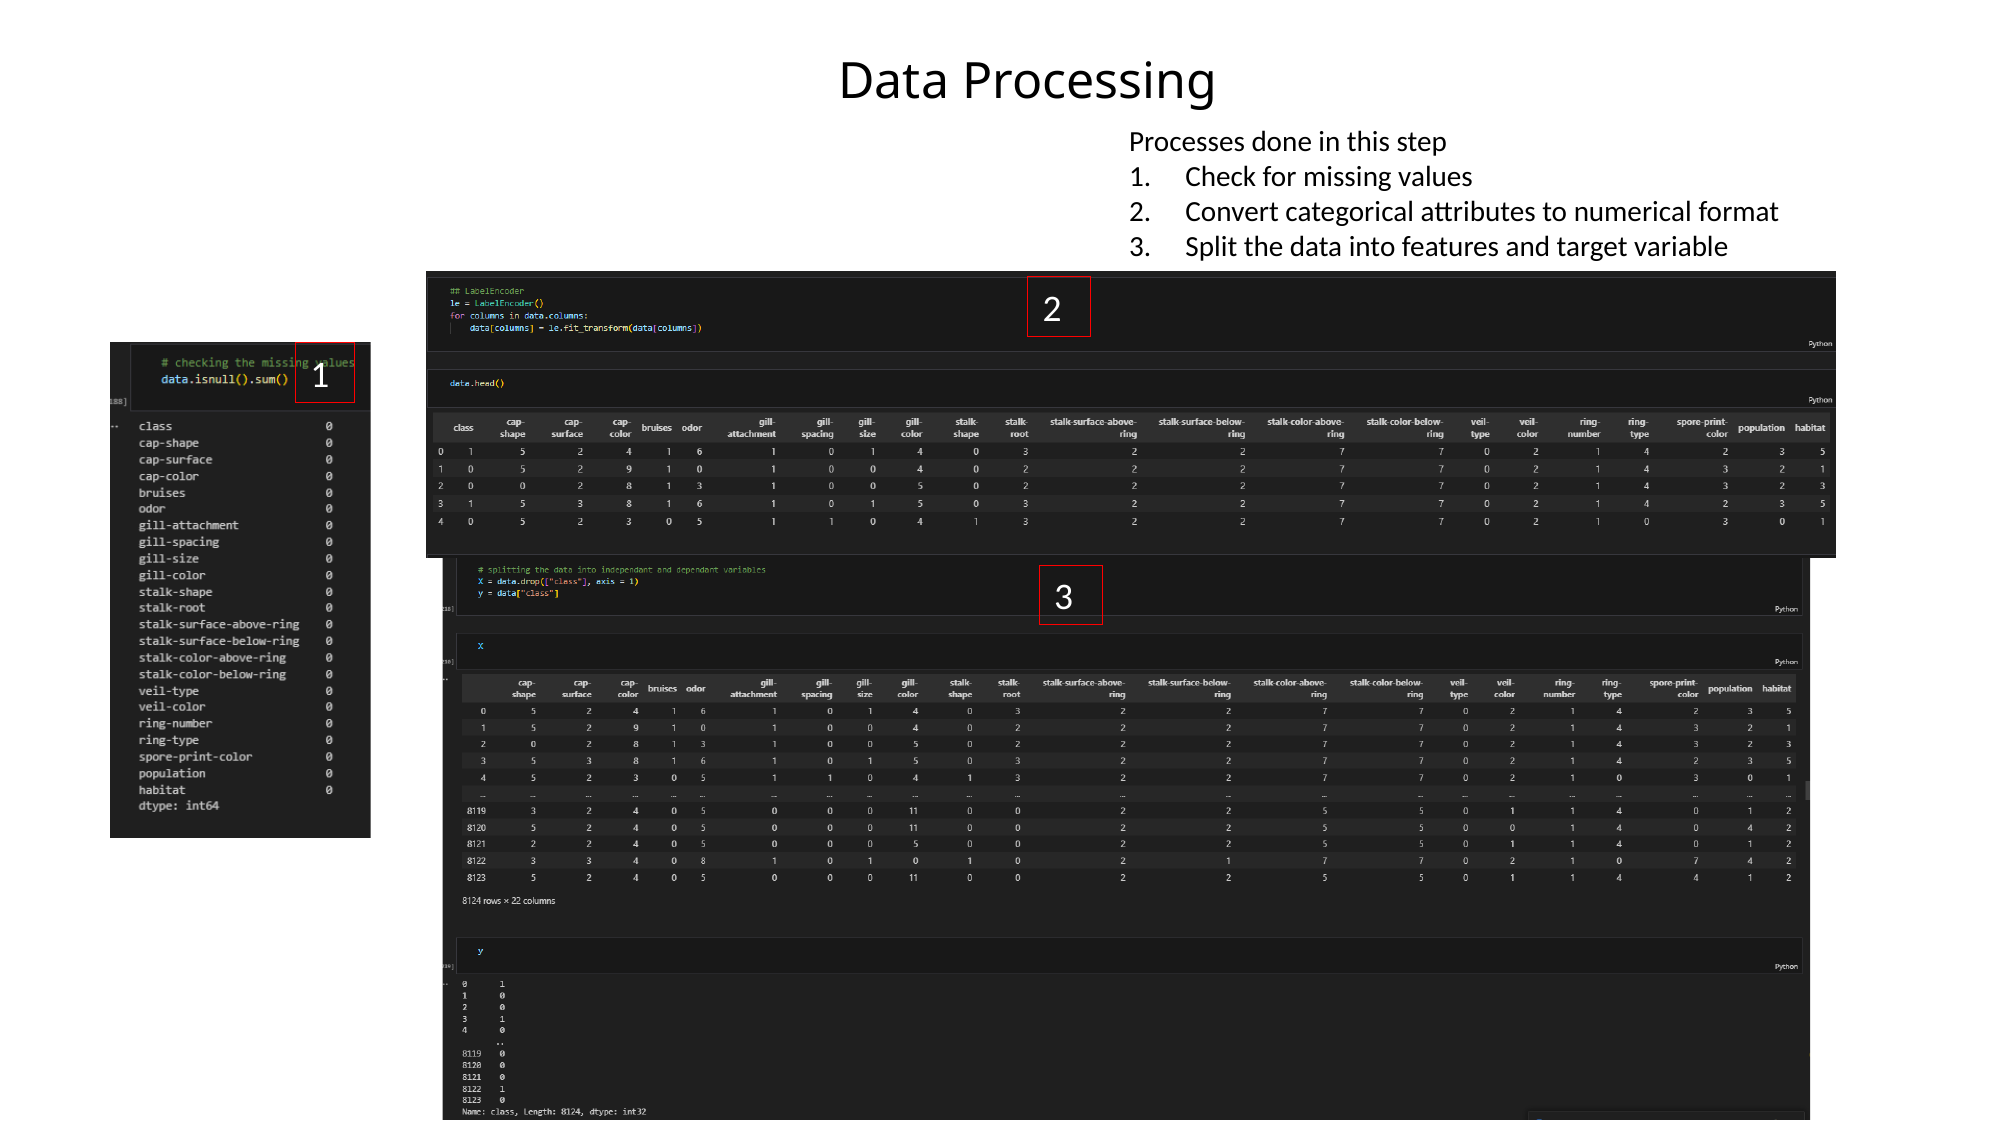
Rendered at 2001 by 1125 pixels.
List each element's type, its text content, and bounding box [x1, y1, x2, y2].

text_box Processes done in this step Check for missing values Convert categorical attributes to numerical format Split the data into features and target variable [1114, 115, 2000, 270]
text_box Data Processing [701, 40, 1355, 116]
picture [425, 271, 1836, 1120]
picture [110, 342, 371, 838]
